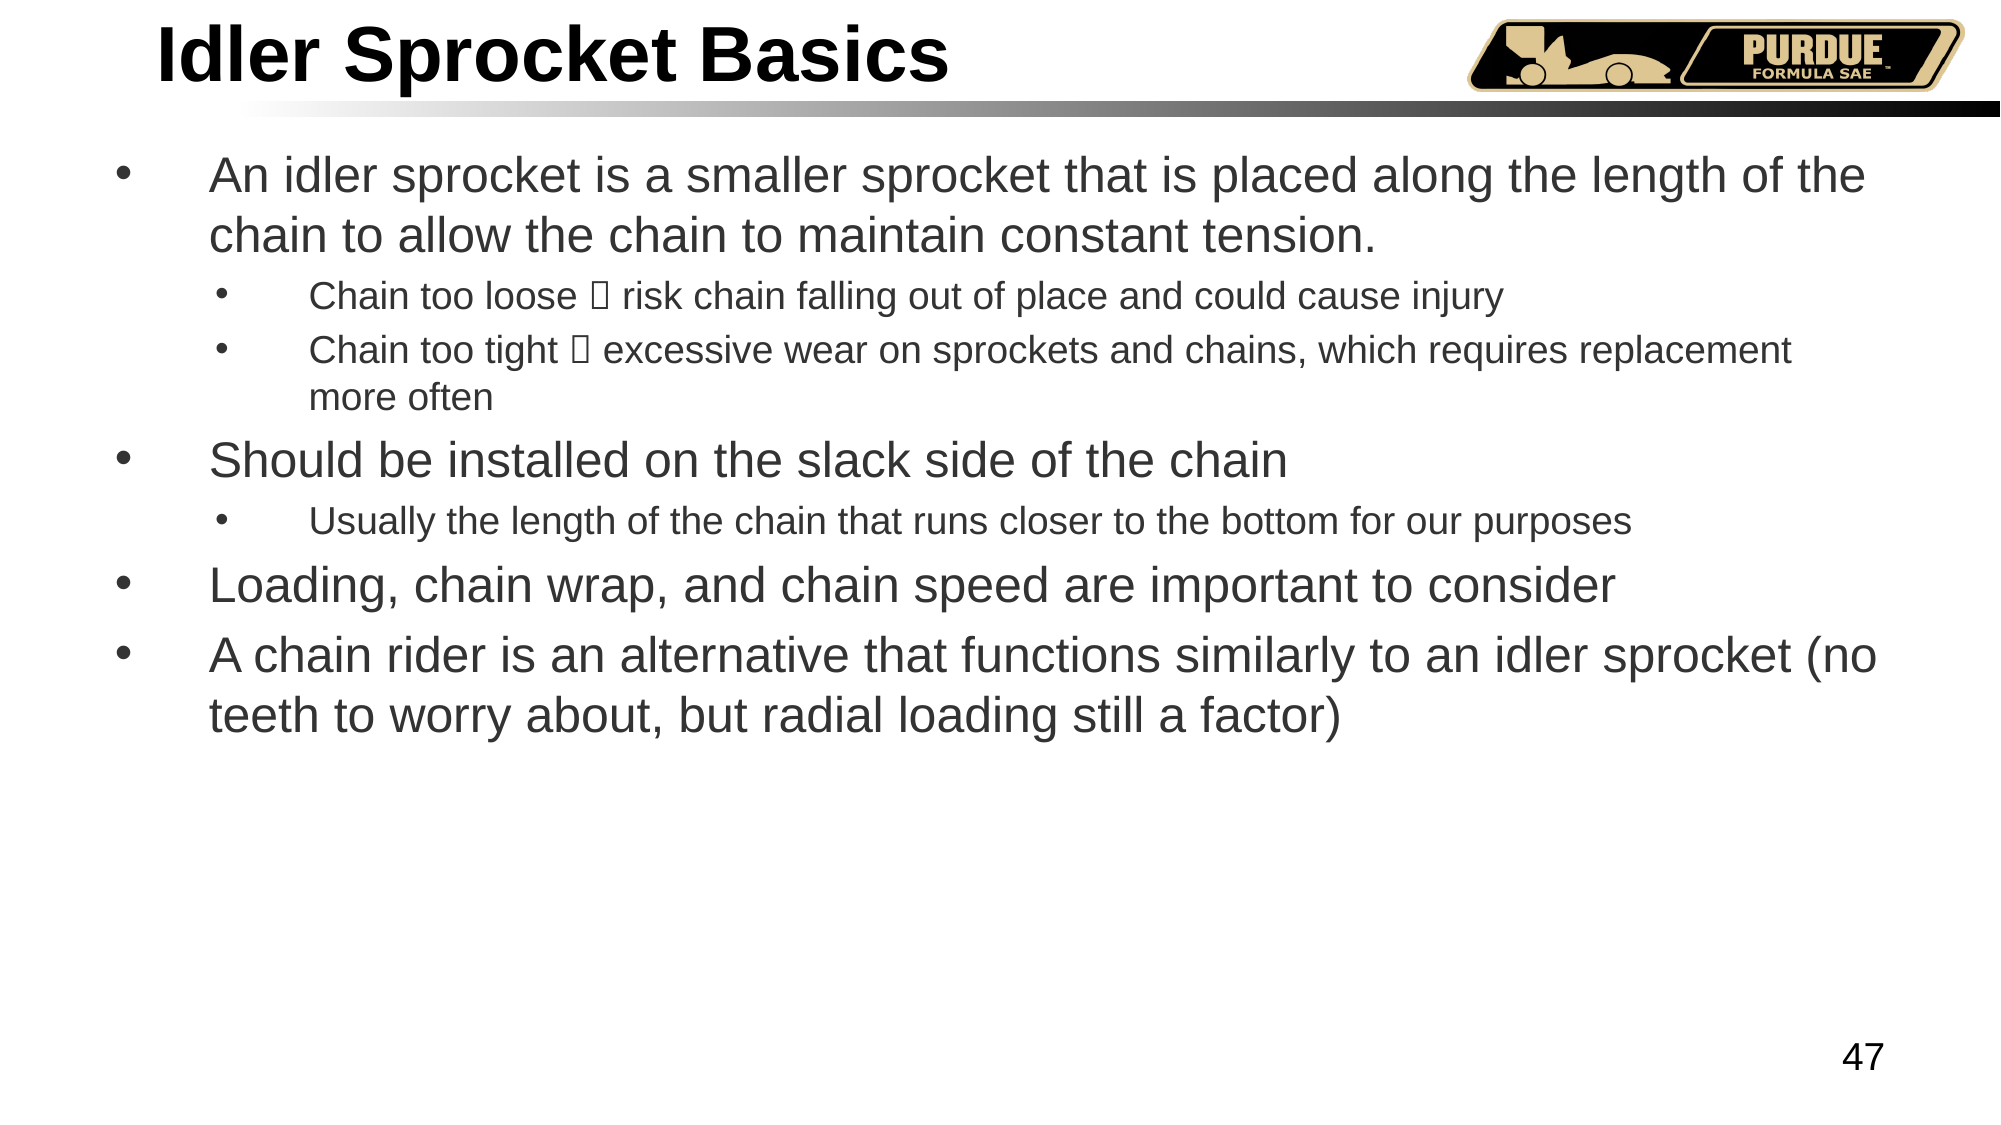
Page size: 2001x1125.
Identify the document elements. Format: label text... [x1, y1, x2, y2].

title Idler Sprocket Basics [100, 32, 1401, 97]
list An idler sprocket is a smaller sprocket that is placed along the length of the chain to allow the chain to maintain constant tension. Chain too loose  risk chain falling out of place and could cause injury Chain too tight  excessive wear on sprockets and chains, which requires replacement more often Should be installed on the slack side of the chain Usually the length of the chain that runs closer to the bottom for our purposes Loading, chain wrap, and chain speed are important to consider A chain rider is an alternative that functions similarly to an idler sprocket (no teeth to worry about, but radial loading still a factor) [99, 134, 1901, 987]
slide_number 47 [1433, 1024, 1901, 1103]
picture [1467, 19, 1965, 92]
